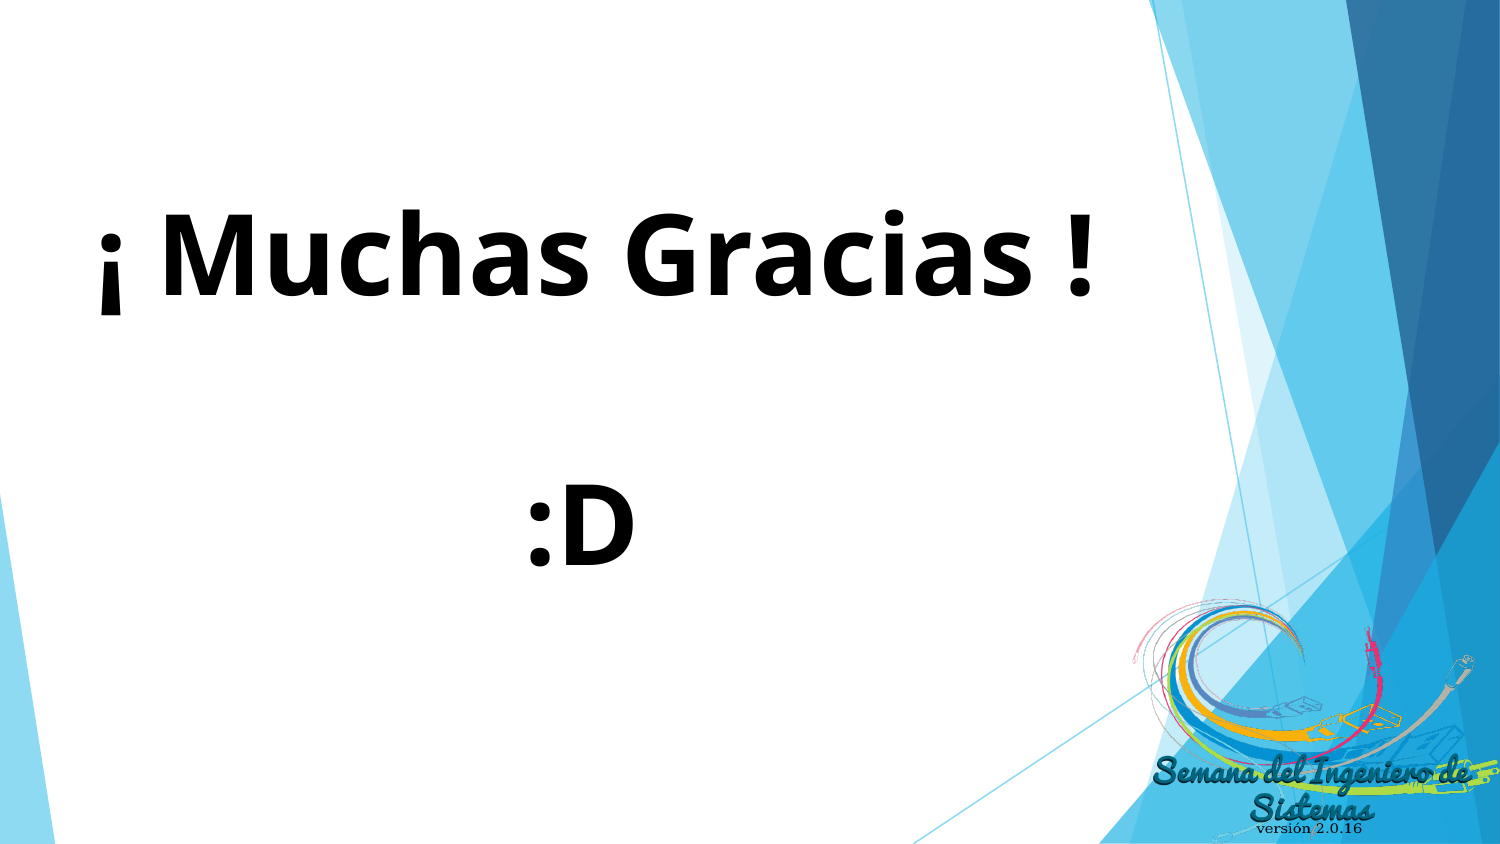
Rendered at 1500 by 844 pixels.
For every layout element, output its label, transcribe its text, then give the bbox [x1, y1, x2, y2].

text_box ¡ Muchas Gracias ! :D [17, 175, 1176, 596]
picture [1131, 599, 1500, 844]
